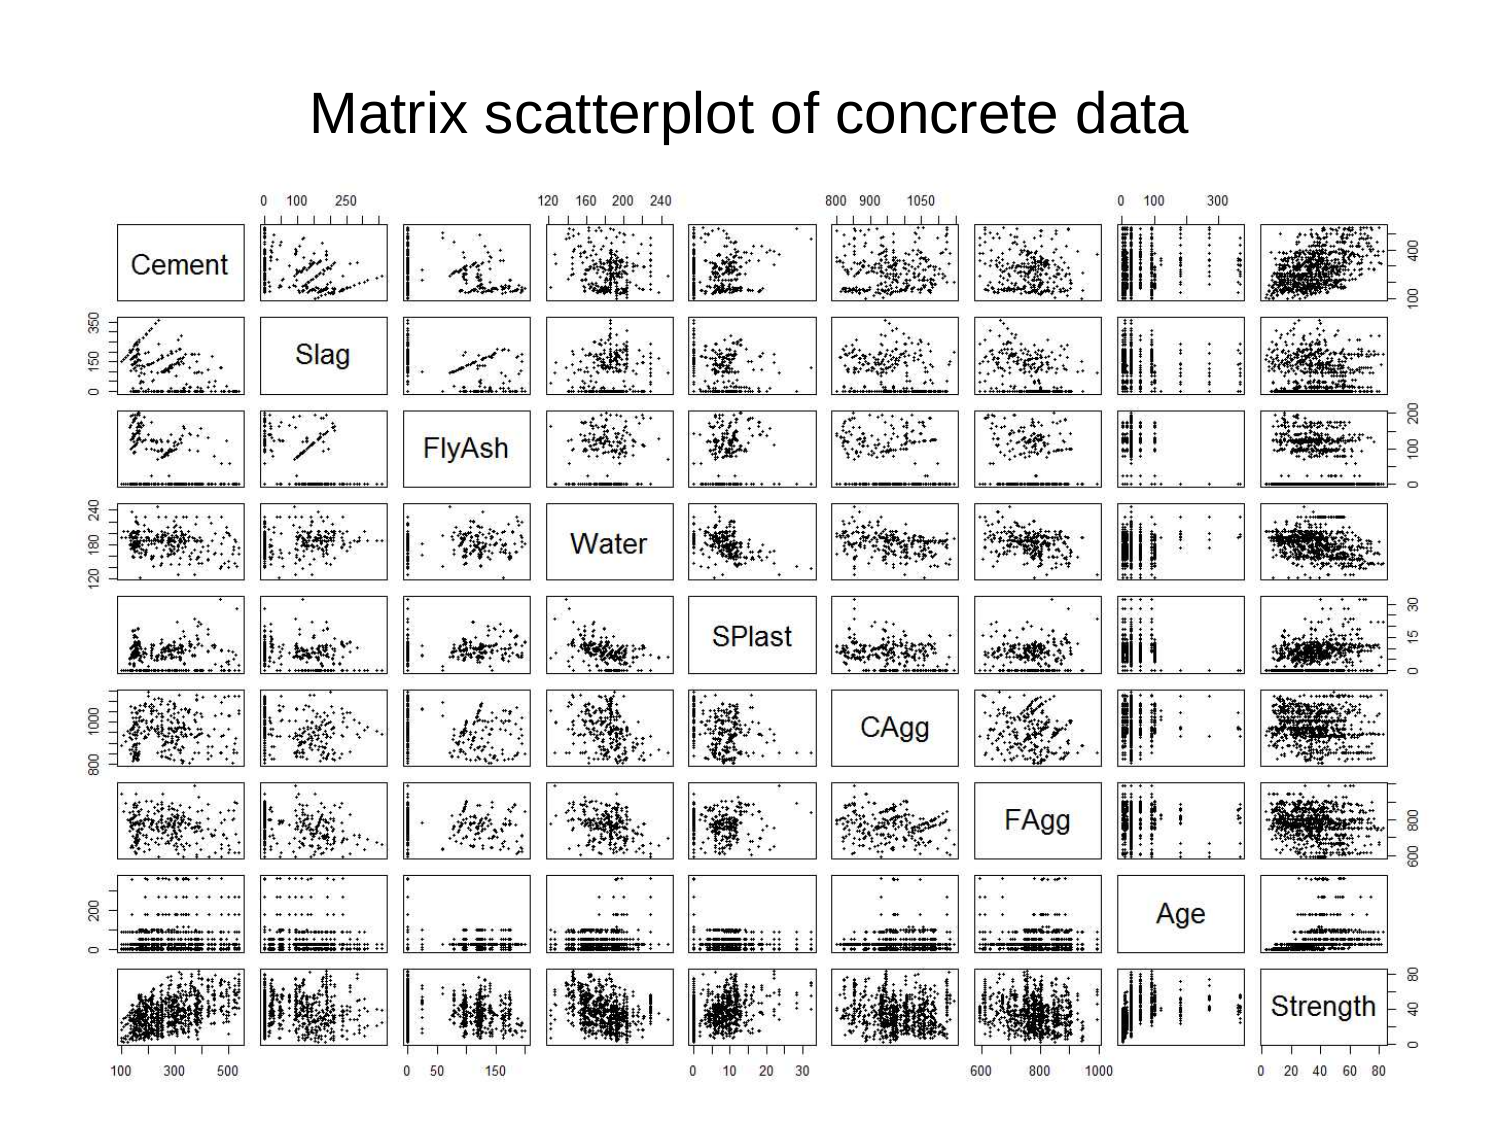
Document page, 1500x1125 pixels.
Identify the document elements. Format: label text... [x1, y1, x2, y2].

title Matrix scatterplot of concrete data [74, 44, 1426, 149]
picture [43, 151, 1461, 1119]
